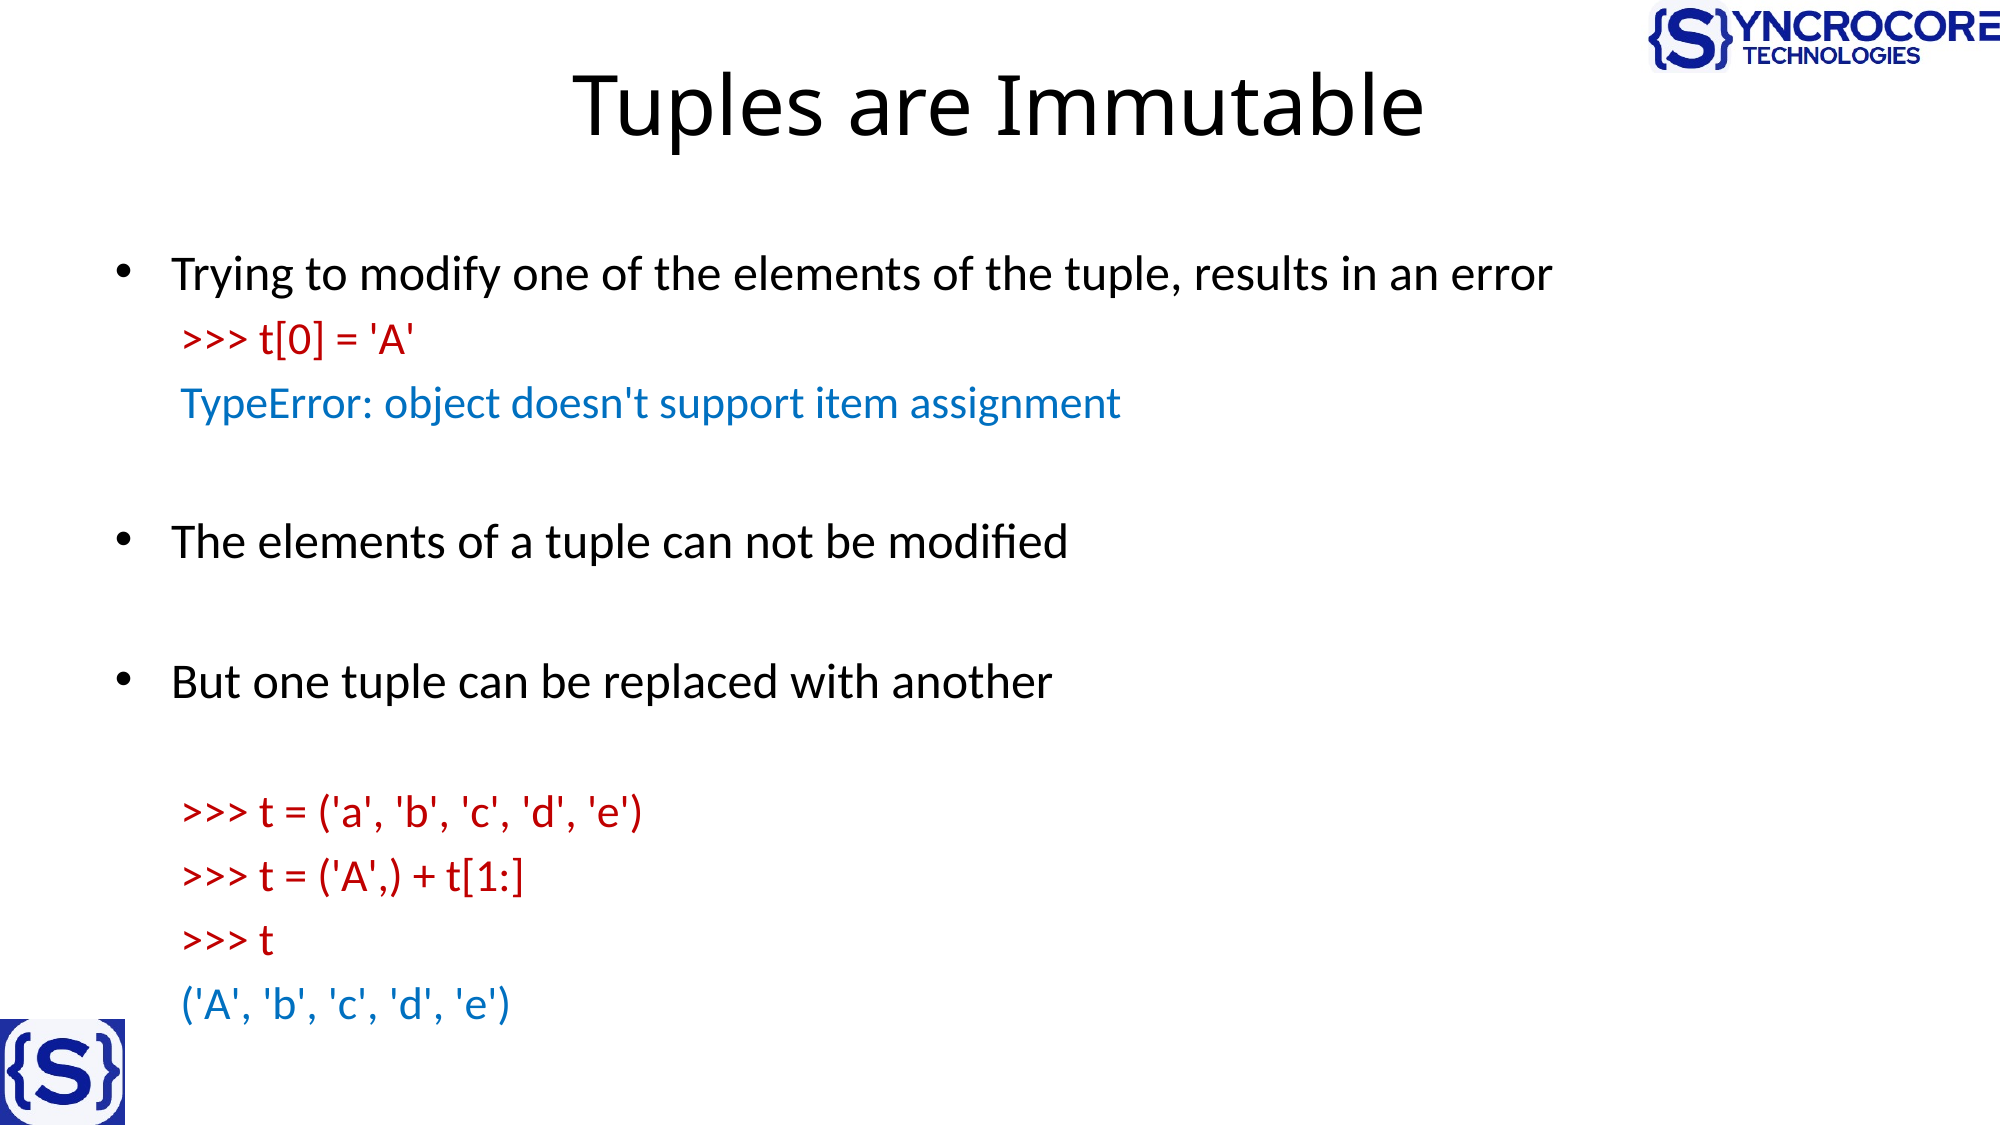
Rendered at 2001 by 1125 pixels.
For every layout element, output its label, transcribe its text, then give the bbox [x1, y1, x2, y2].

title Tuples are Immutable [99, 45, 1900, 232]
picture [1641, 0, 2000, 73]
picture [0, 1019, 126, 1125]
list Trying to modify one of the elements of the tuple, results in an error >>> t[0] = 'A' TypeError: object doesn't support item assignment The elements of a tuple can not be modified But one tuple can be replaced with another >>> t = ('a', 'b', 'c', 'd', 'e') >>> t = ('A',) + t[1:] >>> t ('A', 'b', 'c', 'd', 'e') [99, 232, 1900, 1005]
